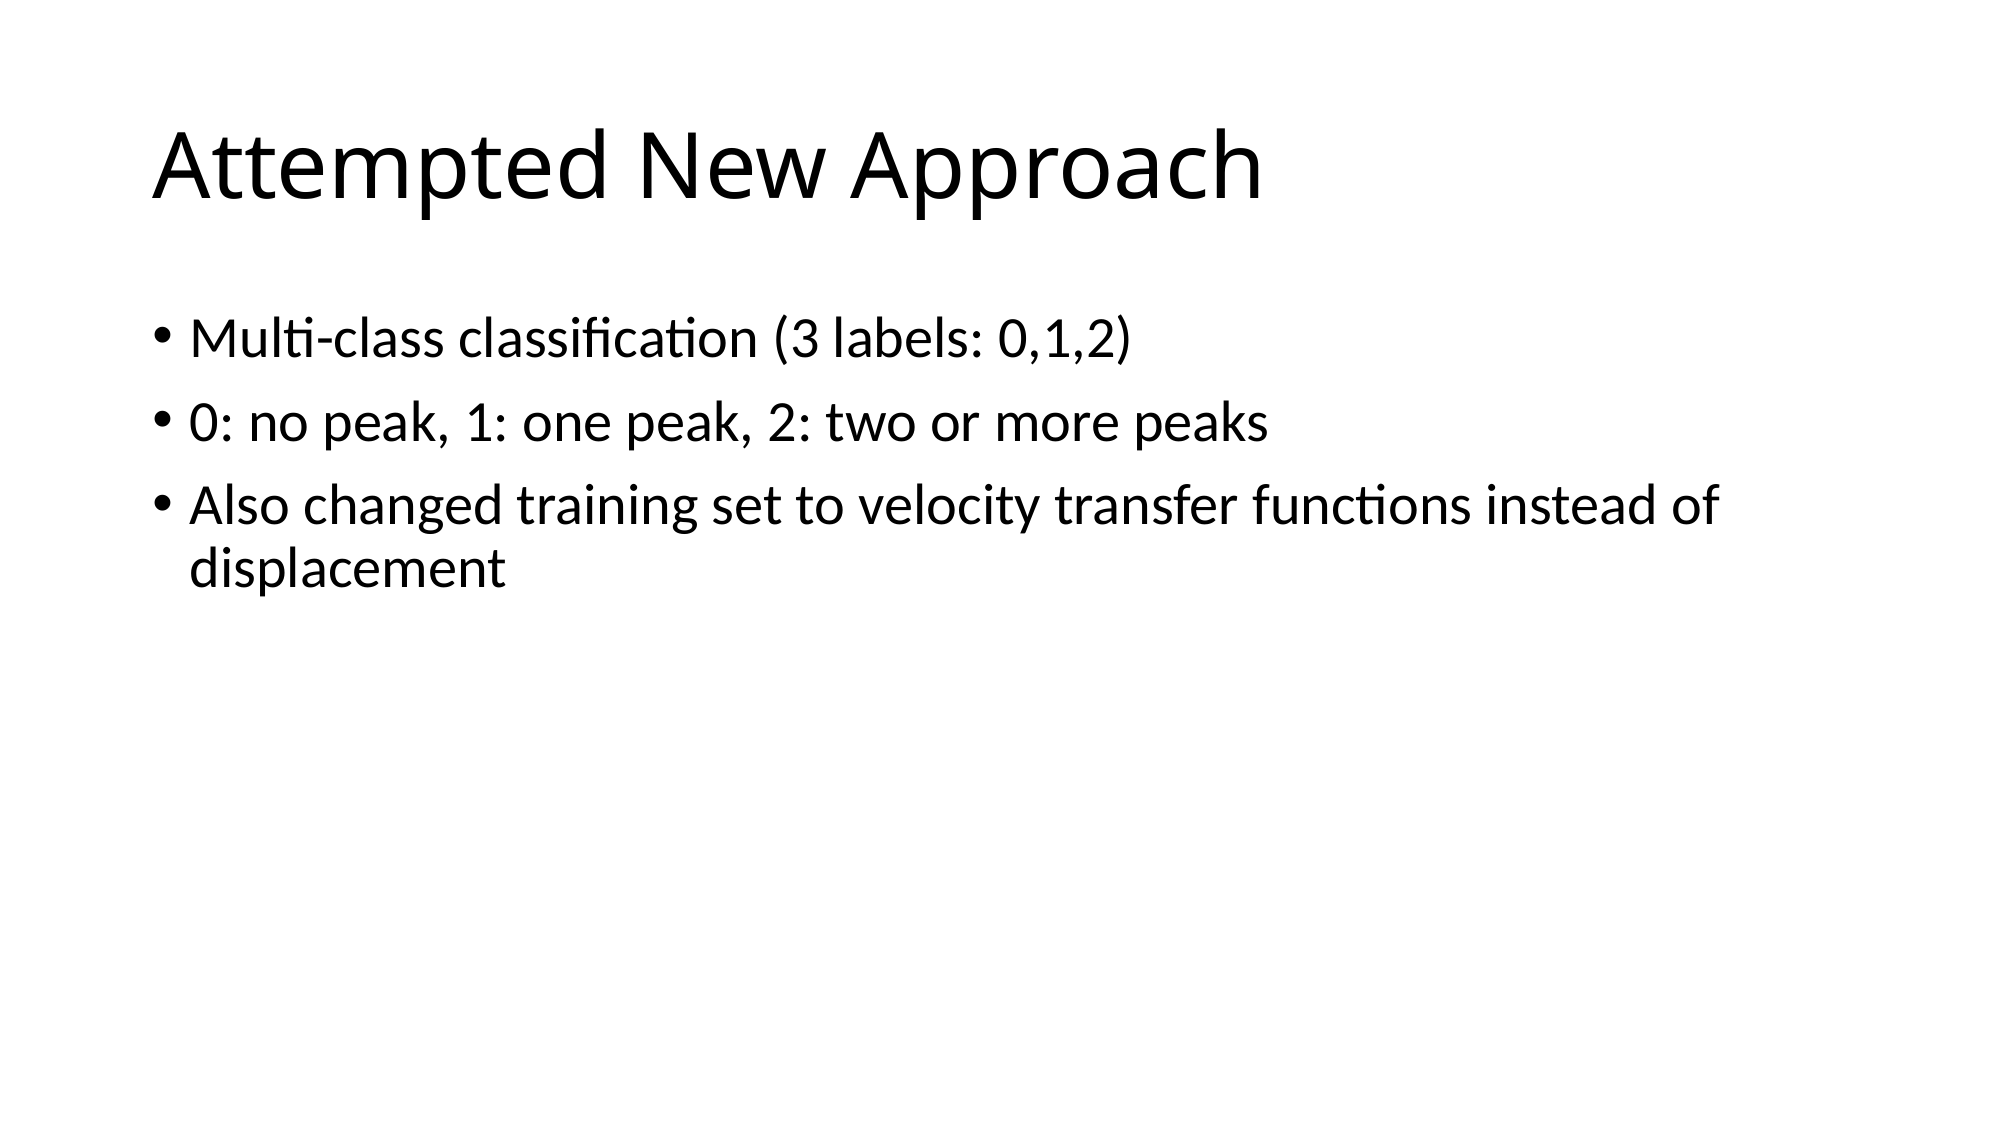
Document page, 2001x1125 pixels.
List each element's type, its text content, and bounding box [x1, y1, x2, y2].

title Attempted New Approach [137, 59, 1863, 278]
list Multi-class classification (3 labels: 0,1,2) 0: no peak, 1: one peak, 2: two or more peaks Also changed training set to velocity transfer functions instead of displacement [137, 299, 1863, 1014]
